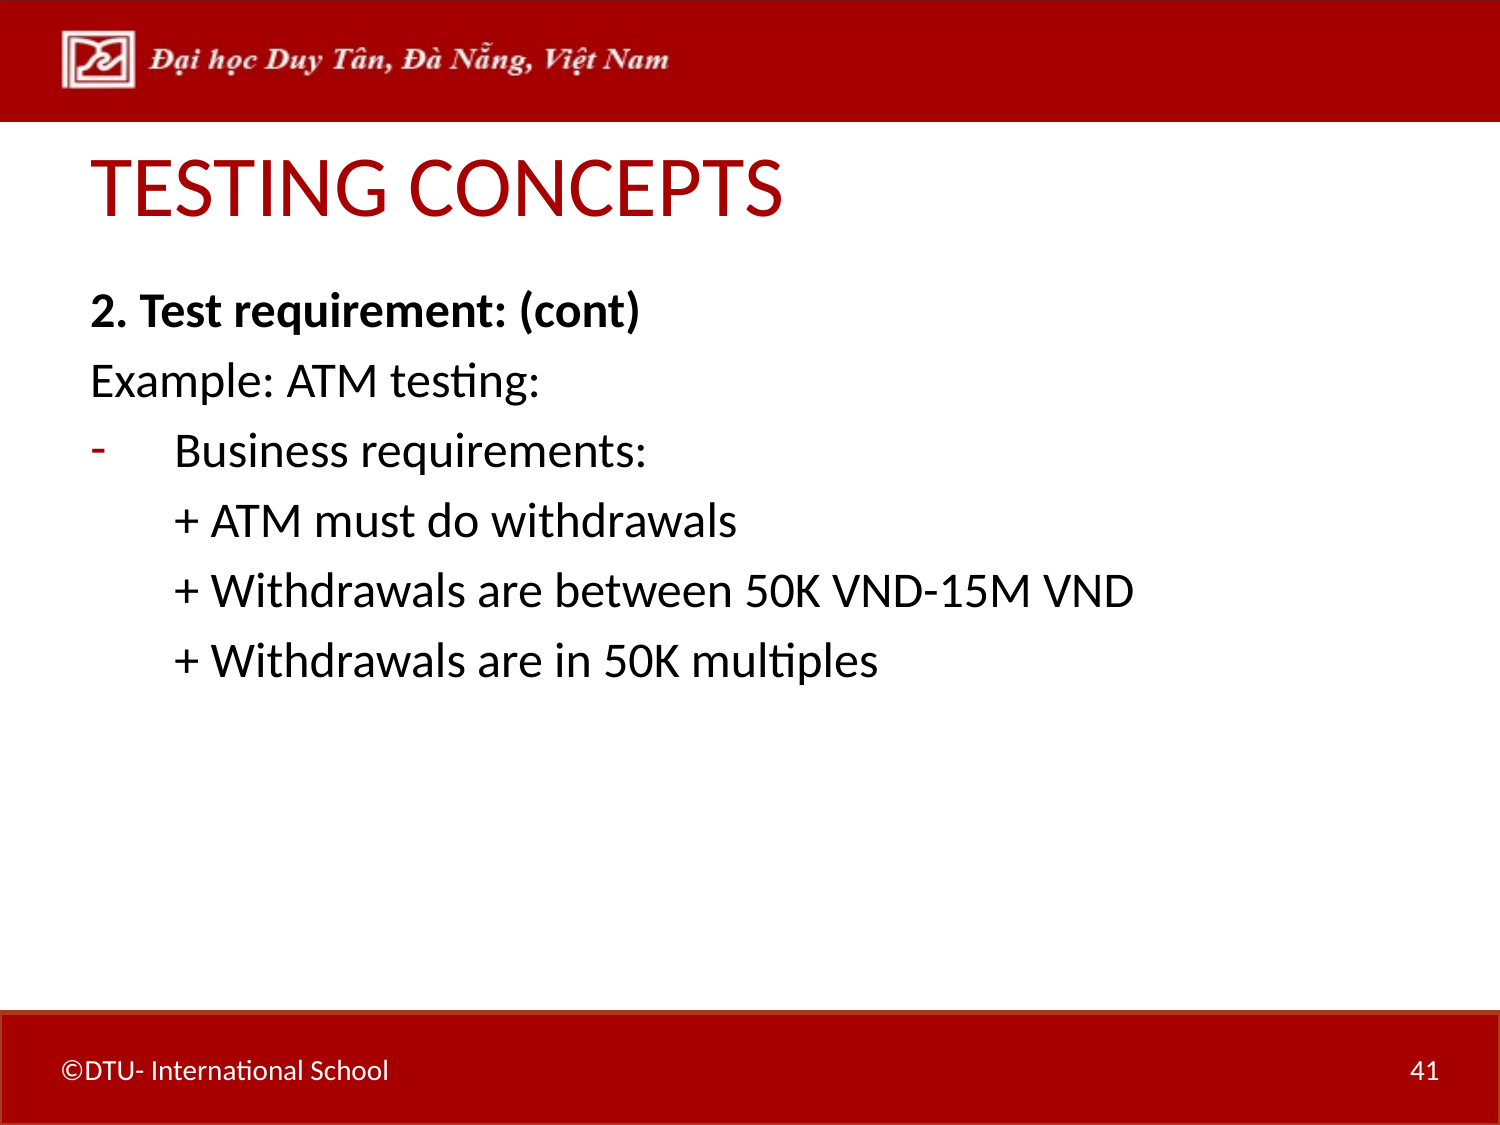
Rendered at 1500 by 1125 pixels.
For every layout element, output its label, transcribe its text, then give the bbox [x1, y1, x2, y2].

list 2. Test requirement: (cont) Example: ATM testing: Business requirements: + ATM must do withdrawals + Withdrawals are between 50K VND-15M VND + Withdrawals are in 50K multiples [75, 270, 1425, 1013]
picture [0, 0, 1500, 122]
title TESTING CONCEPTS [75, 121, 1425, 242]
